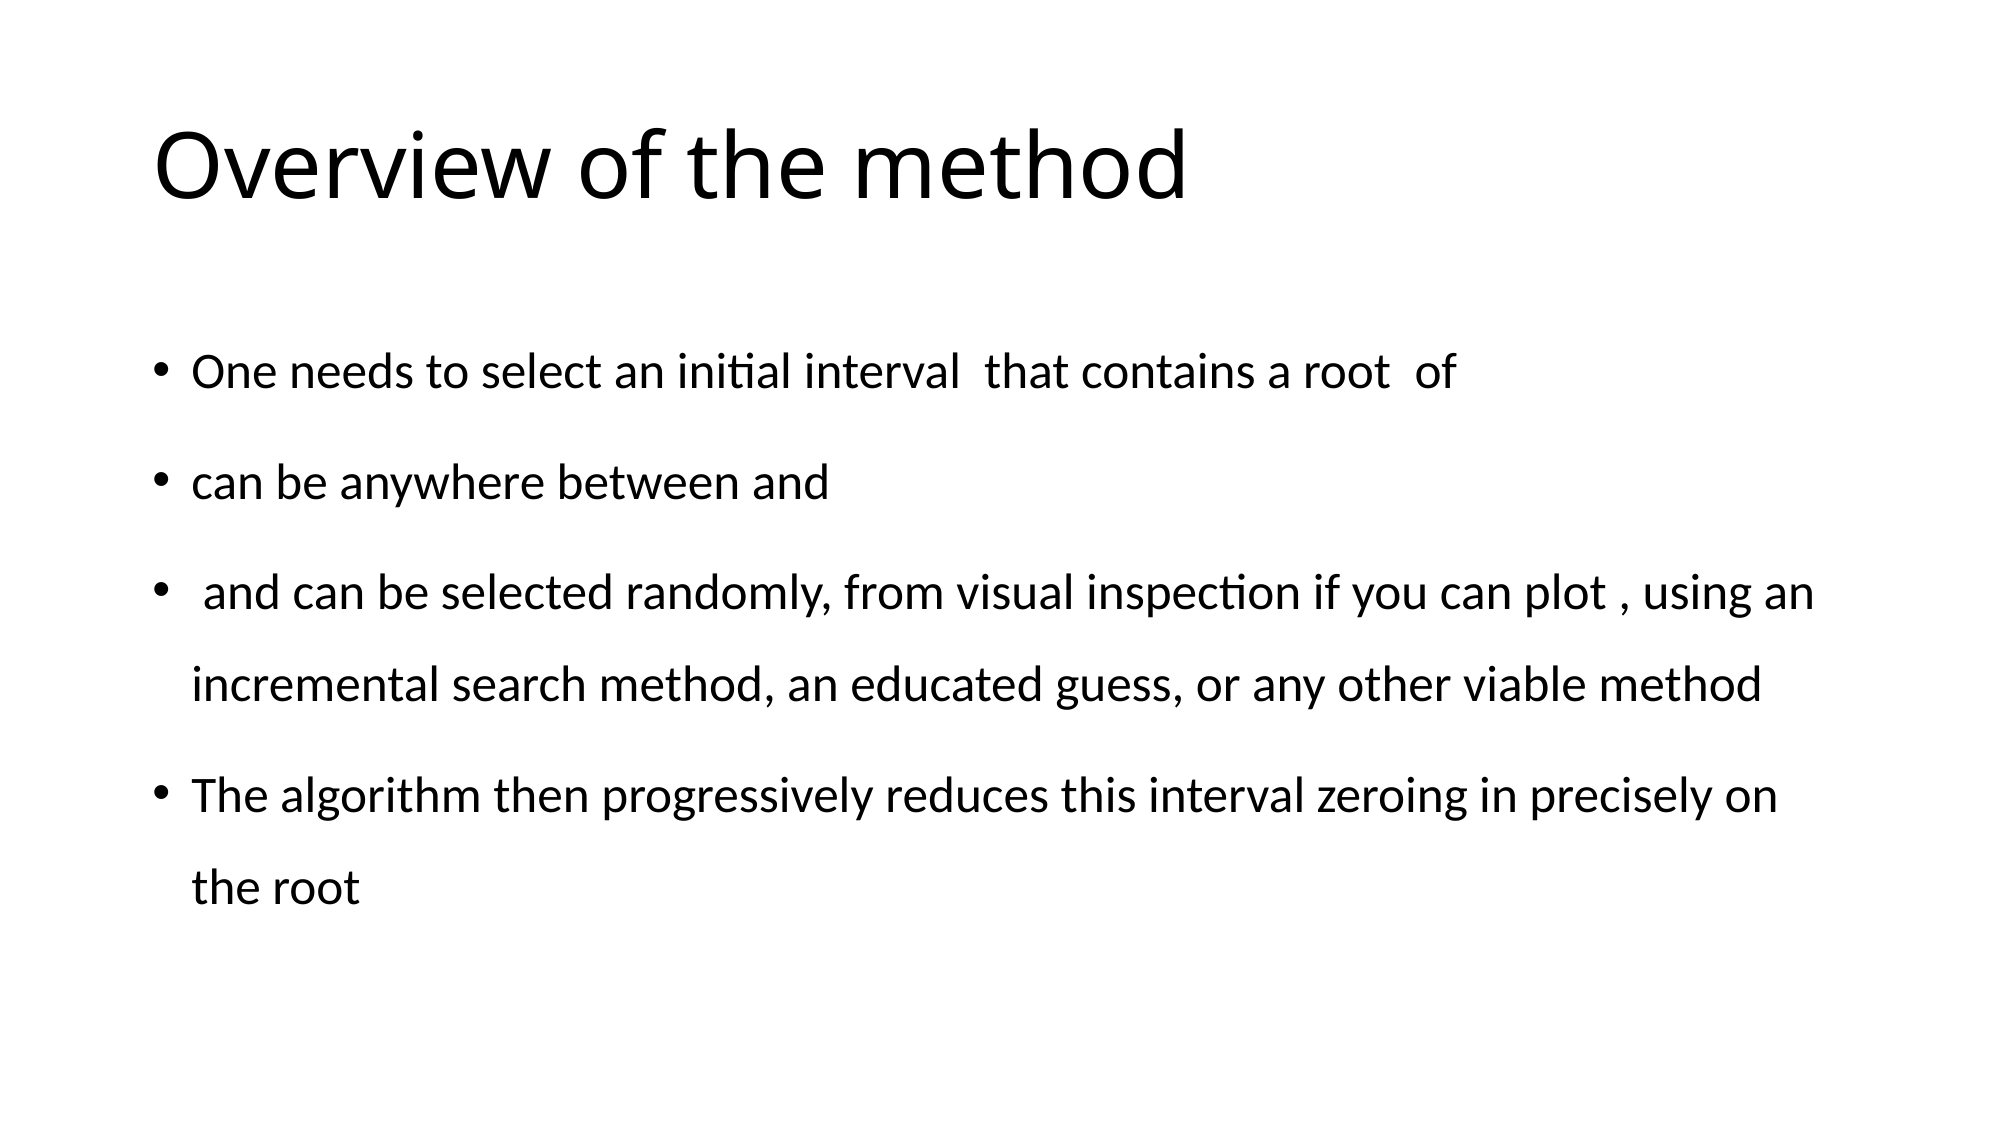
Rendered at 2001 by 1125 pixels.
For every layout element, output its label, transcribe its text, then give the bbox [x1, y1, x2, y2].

title Overview of the method [137, 59, 1863, 278]
